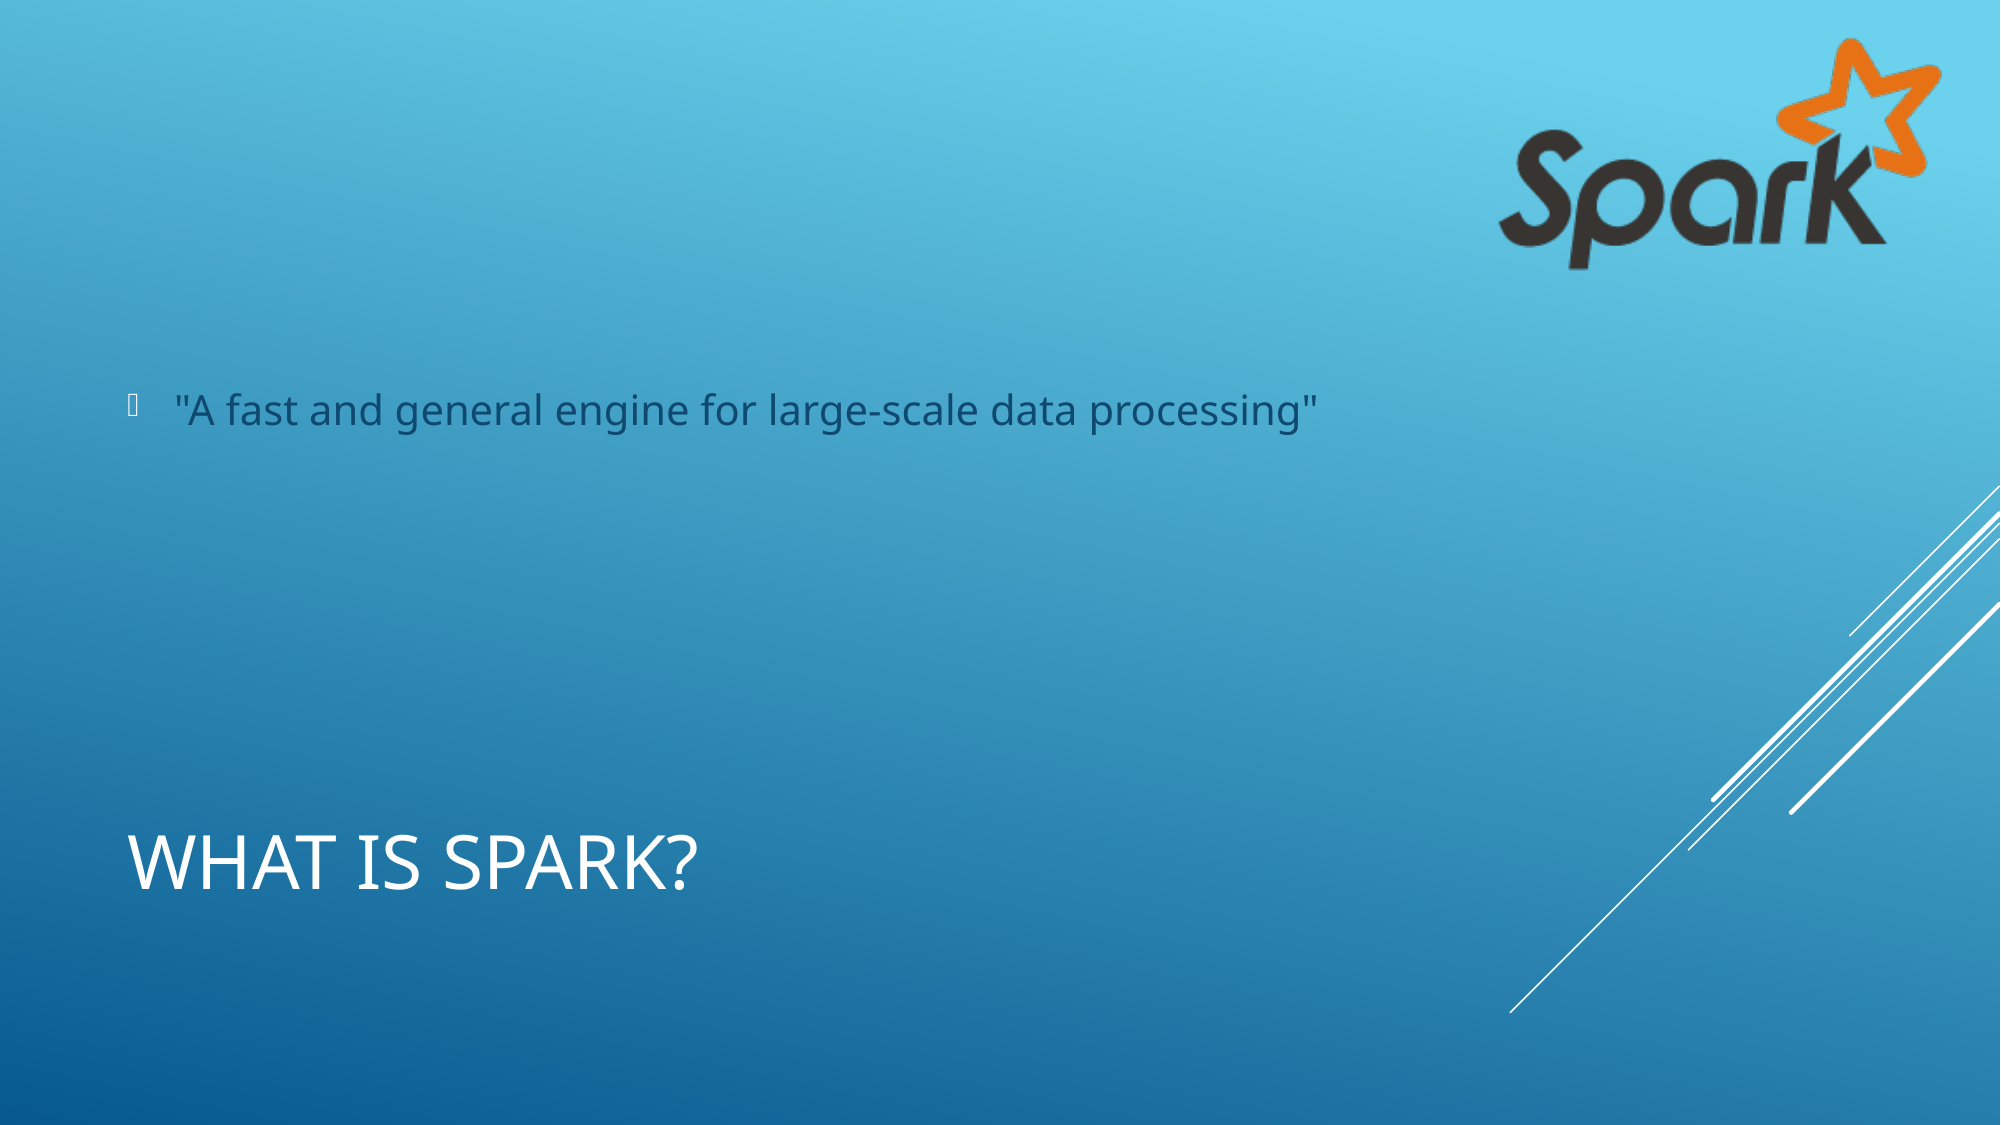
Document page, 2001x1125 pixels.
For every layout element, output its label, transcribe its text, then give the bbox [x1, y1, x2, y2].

list "A fast and general engine for large-scale data processing" [112, 112, 1513, 706]
picture [1493, 33, 1945, 274]
title What is spark? [112, 736, 1513, 984]
